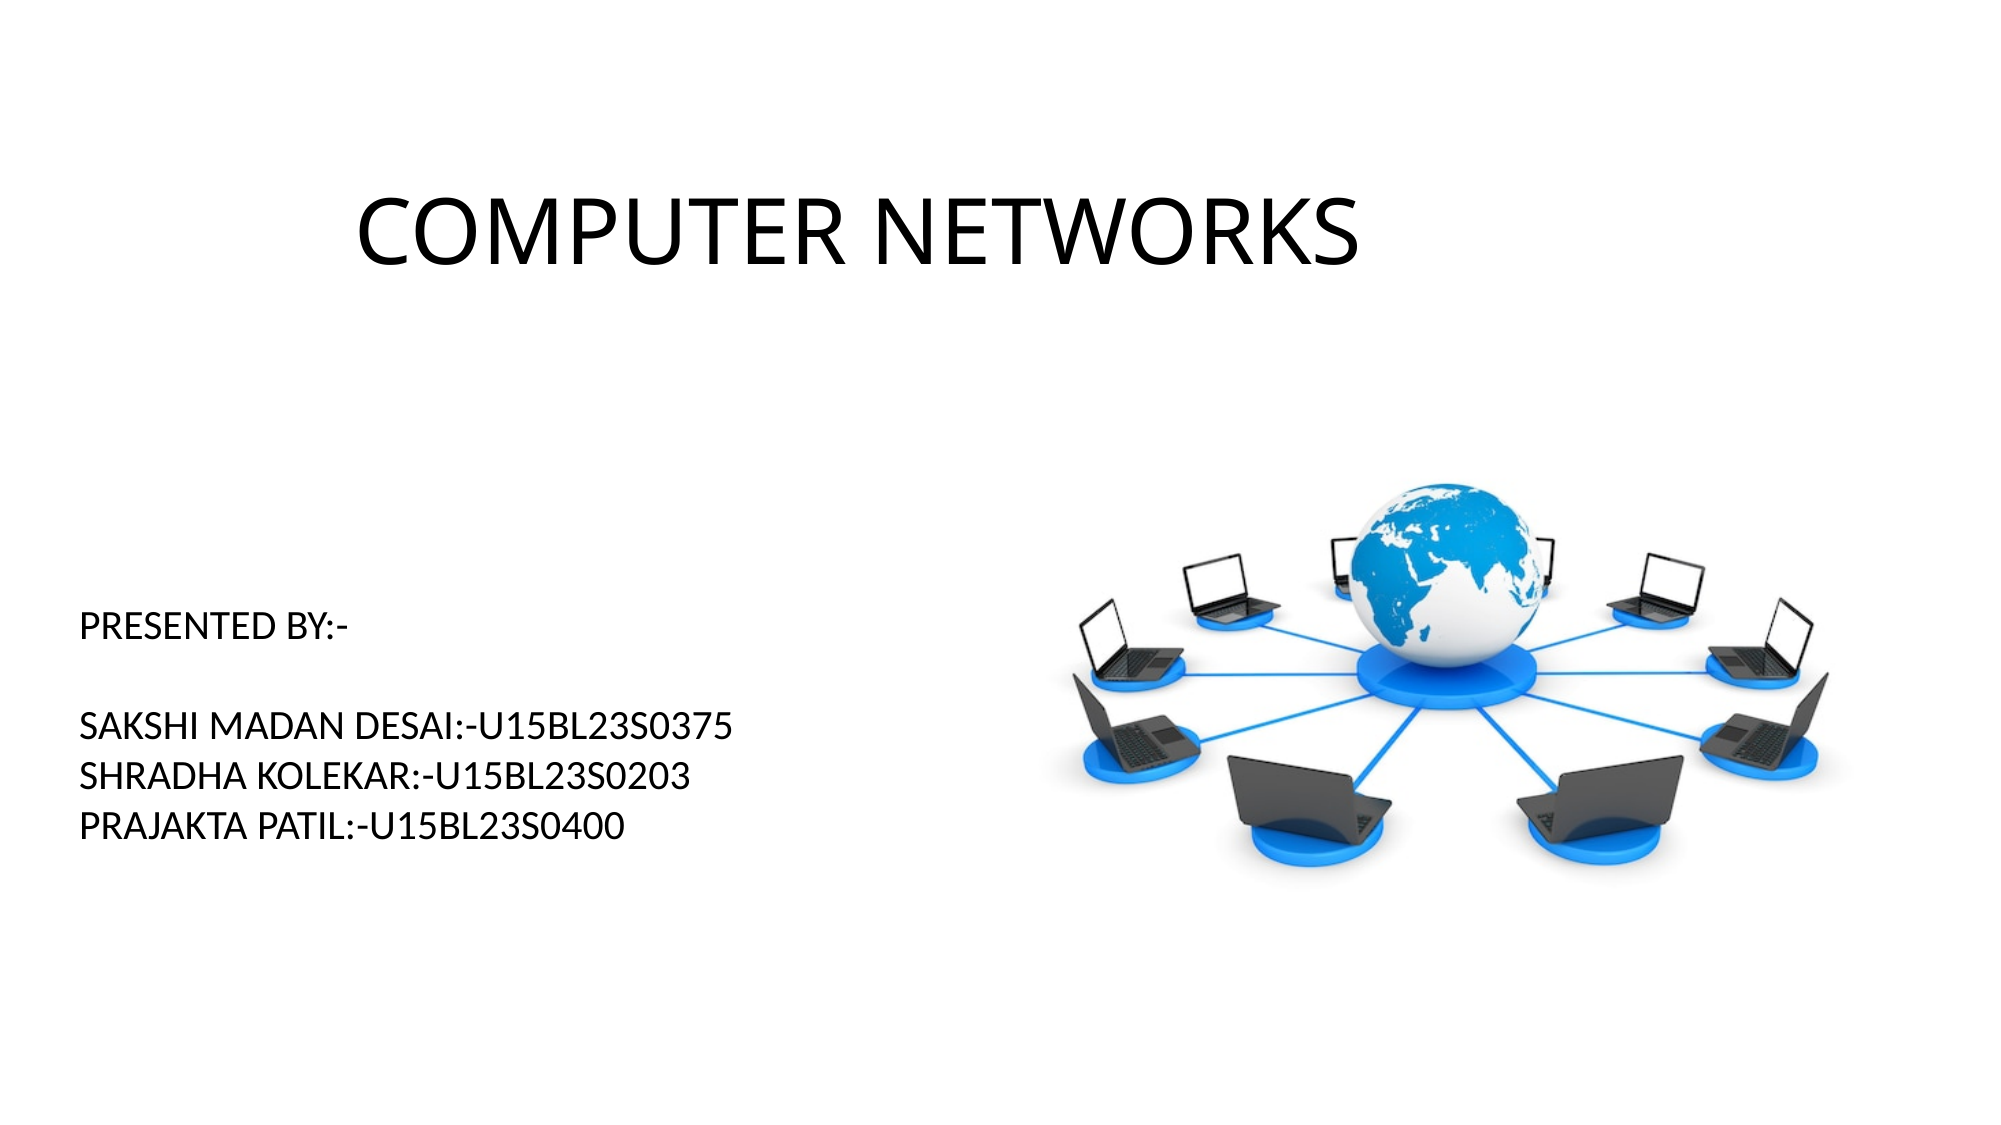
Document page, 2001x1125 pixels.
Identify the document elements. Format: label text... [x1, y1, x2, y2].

text_box COMPUTER NETWORKS [268, 166, 1764, 291]
text_box PRESENTED BY:- SAKSHI MADAN DESAI:-U15BL23S0375 SHRADHA KOLEKAR:-U15BL23S0203 PRAJAKTA PATIL:-U15BL23S0400 [64, 590, 870, 856]
picture [1014, 397, 1871, 931]
